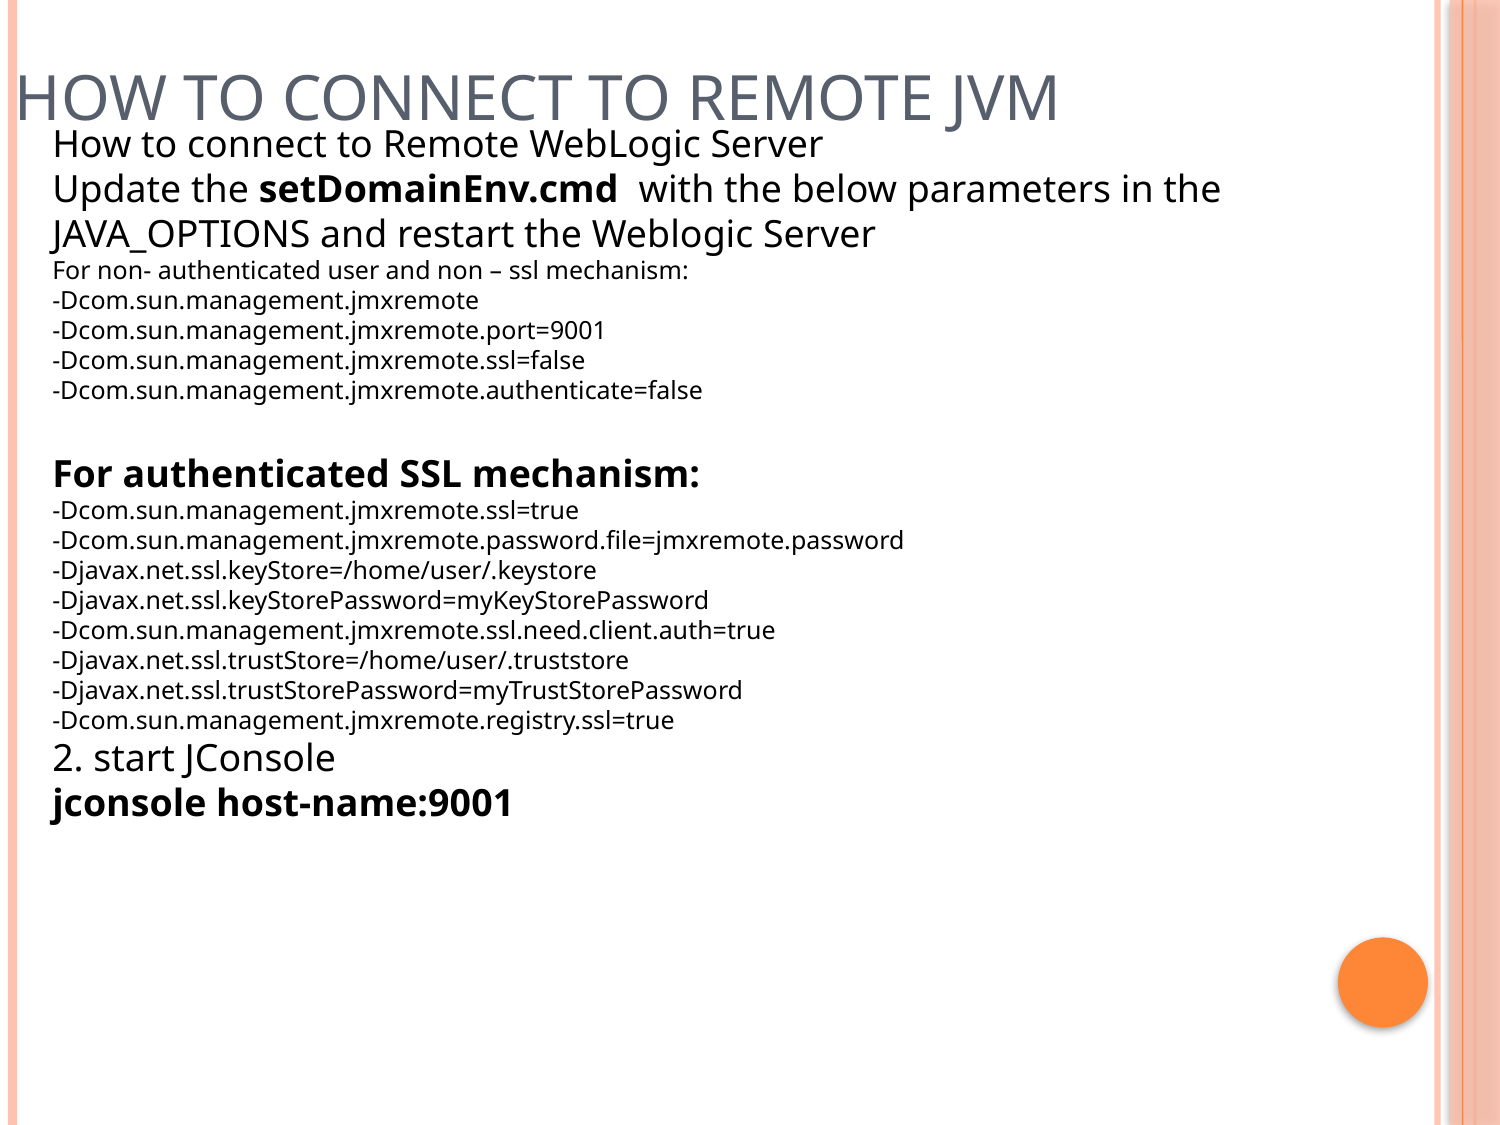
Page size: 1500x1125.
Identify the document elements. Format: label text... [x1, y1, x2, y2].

title How to connect to remote jvm [0, 37, 1413, 141]
text_box How to connect to Remote WebLogic Server Update the setDomainEnv.cmd with the below parameters in the JAVA_OPTIONS and restart the Weblogic Server For non- authenticated user and non – ssl mechanism: -Dcom.sun.management.jmxremote -Dcom.sun.management.jmxremote.port=9001 -Dcom.sun.management.jmxremote.ssl=false -Dcom.sun.management.jmxremote.authenticate=false For authenticated SSL mechanism: -Dcom.sun.management.jmxremote.ssl=true -Dcom.sun.management.jmxremote.password.file=jmxremote.password -Djavax.net.ssl.keyStore=/home/user/.keystore -Djavax.net.ssl.keyStorePassword=myKeyStorePassword -Dcom.sun.management.jmxremote.ssl.need.client.auth=true -Djavax.net.ssl.trustStore=/home/user/.truststore -Djavax.net.ssl.trustStorePassword=myTrustStorePassword -Dcom.sun.management.jmxremote.registry.ssl=true 2. start JConsole jconsole host-name:9001 [37, 112, 1400, 832]
